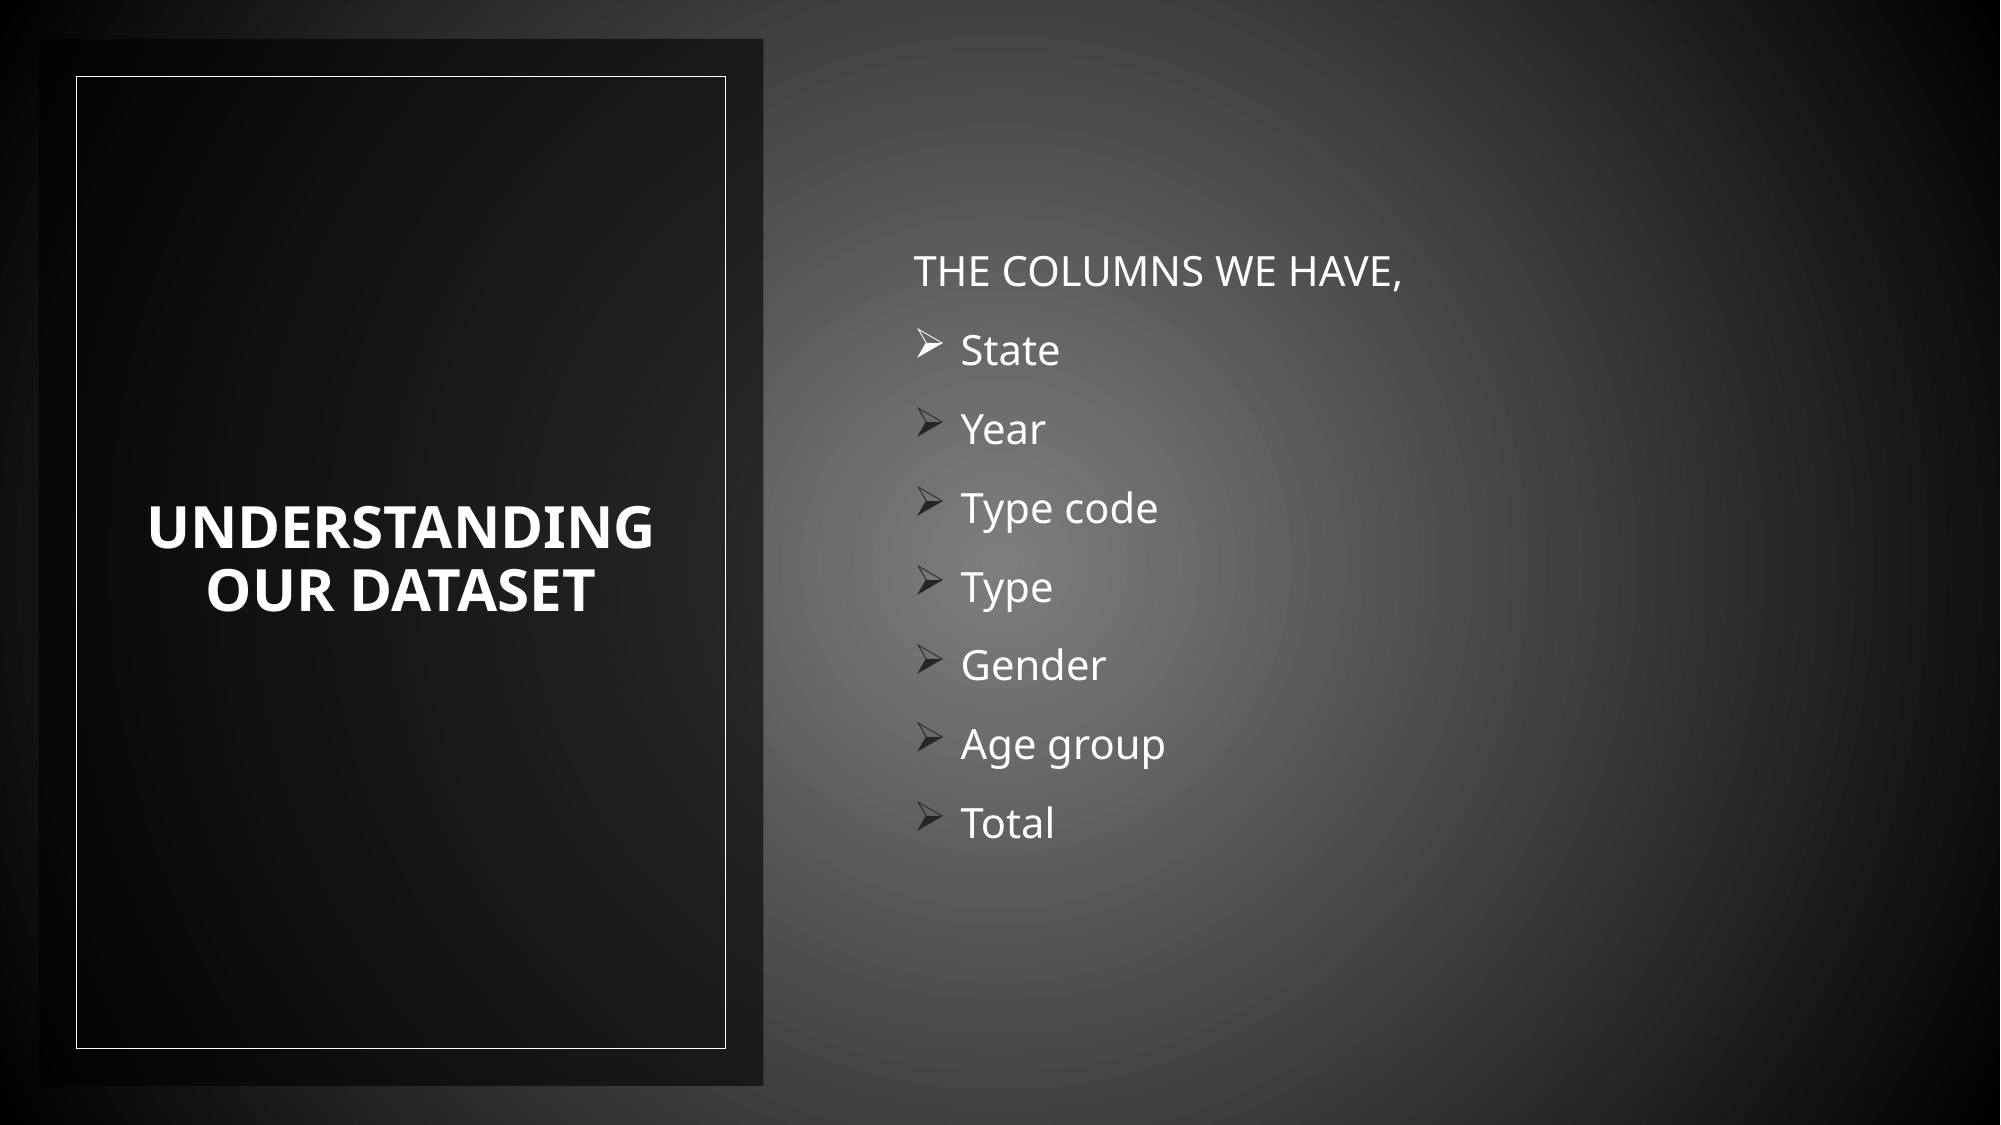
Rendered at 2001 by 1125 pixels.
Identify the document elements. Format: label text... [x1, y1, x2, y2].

text_box [76, 76, 726, 1049]
list THE COLUMNS WE HAVE, State Year Type code Type Gender Age group Total [898, 91, 1825, 990]
text_box [38, 38, 764, 1086]
text_box [0, 0, 2000, 1125]
title UNDERSTANDING OUR DATASET [110, 143, 692, 980]
